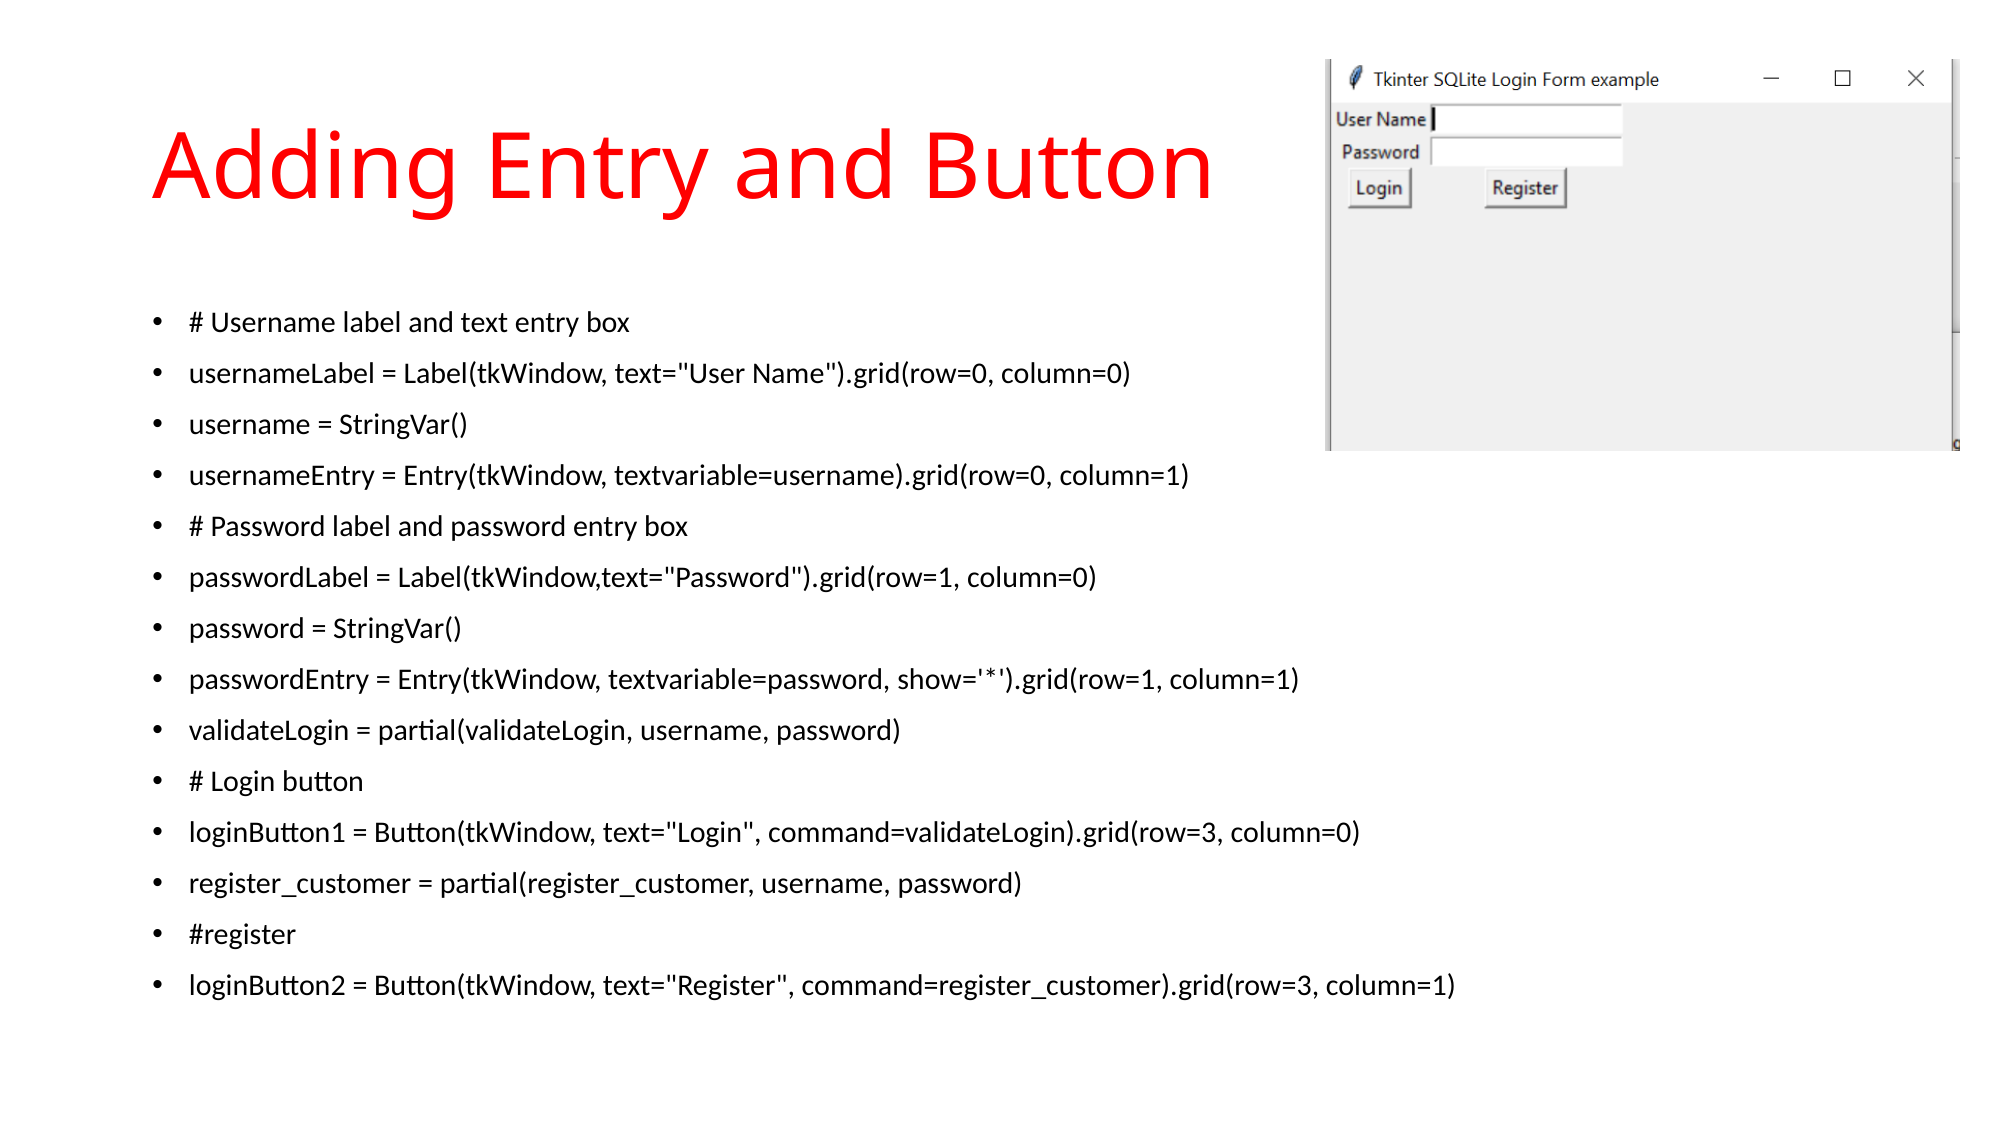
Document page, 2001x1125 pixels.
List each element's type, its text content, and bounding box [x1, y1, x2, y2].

list # Username label and text entry box usernameLabel = Label(tkWindow, text="User Name").grid(row=0, column=0) username = StringVar() usernameEntry = Entry(tkWindow, textvariable=username).grid(row=0, column=1) # Password label and password entry box passwordLabel = Label(tkWindow,text="Password").grid(row=1, column=0) password = StringVar() passwordEntry = Entry(tkWindow, textvariable=password, show='*').grid(row=1, column=1) validateLogin = partial(validateLogin, username, password) # Login button loginButton1 = Button(tkWindow, text="Login", command=validateLogin).grid(row=3, column=0) register_customer = partial(register_customer, username, password) #register loginButton2 = Button(tkWindow, text="Register", command=register_customer).grid(row=3, column=1) [137, 299, 1863, 1014]
title Adding Entry and Button [137, 59, 1324, 278]
picture [1324, 59, 1960, 451]
